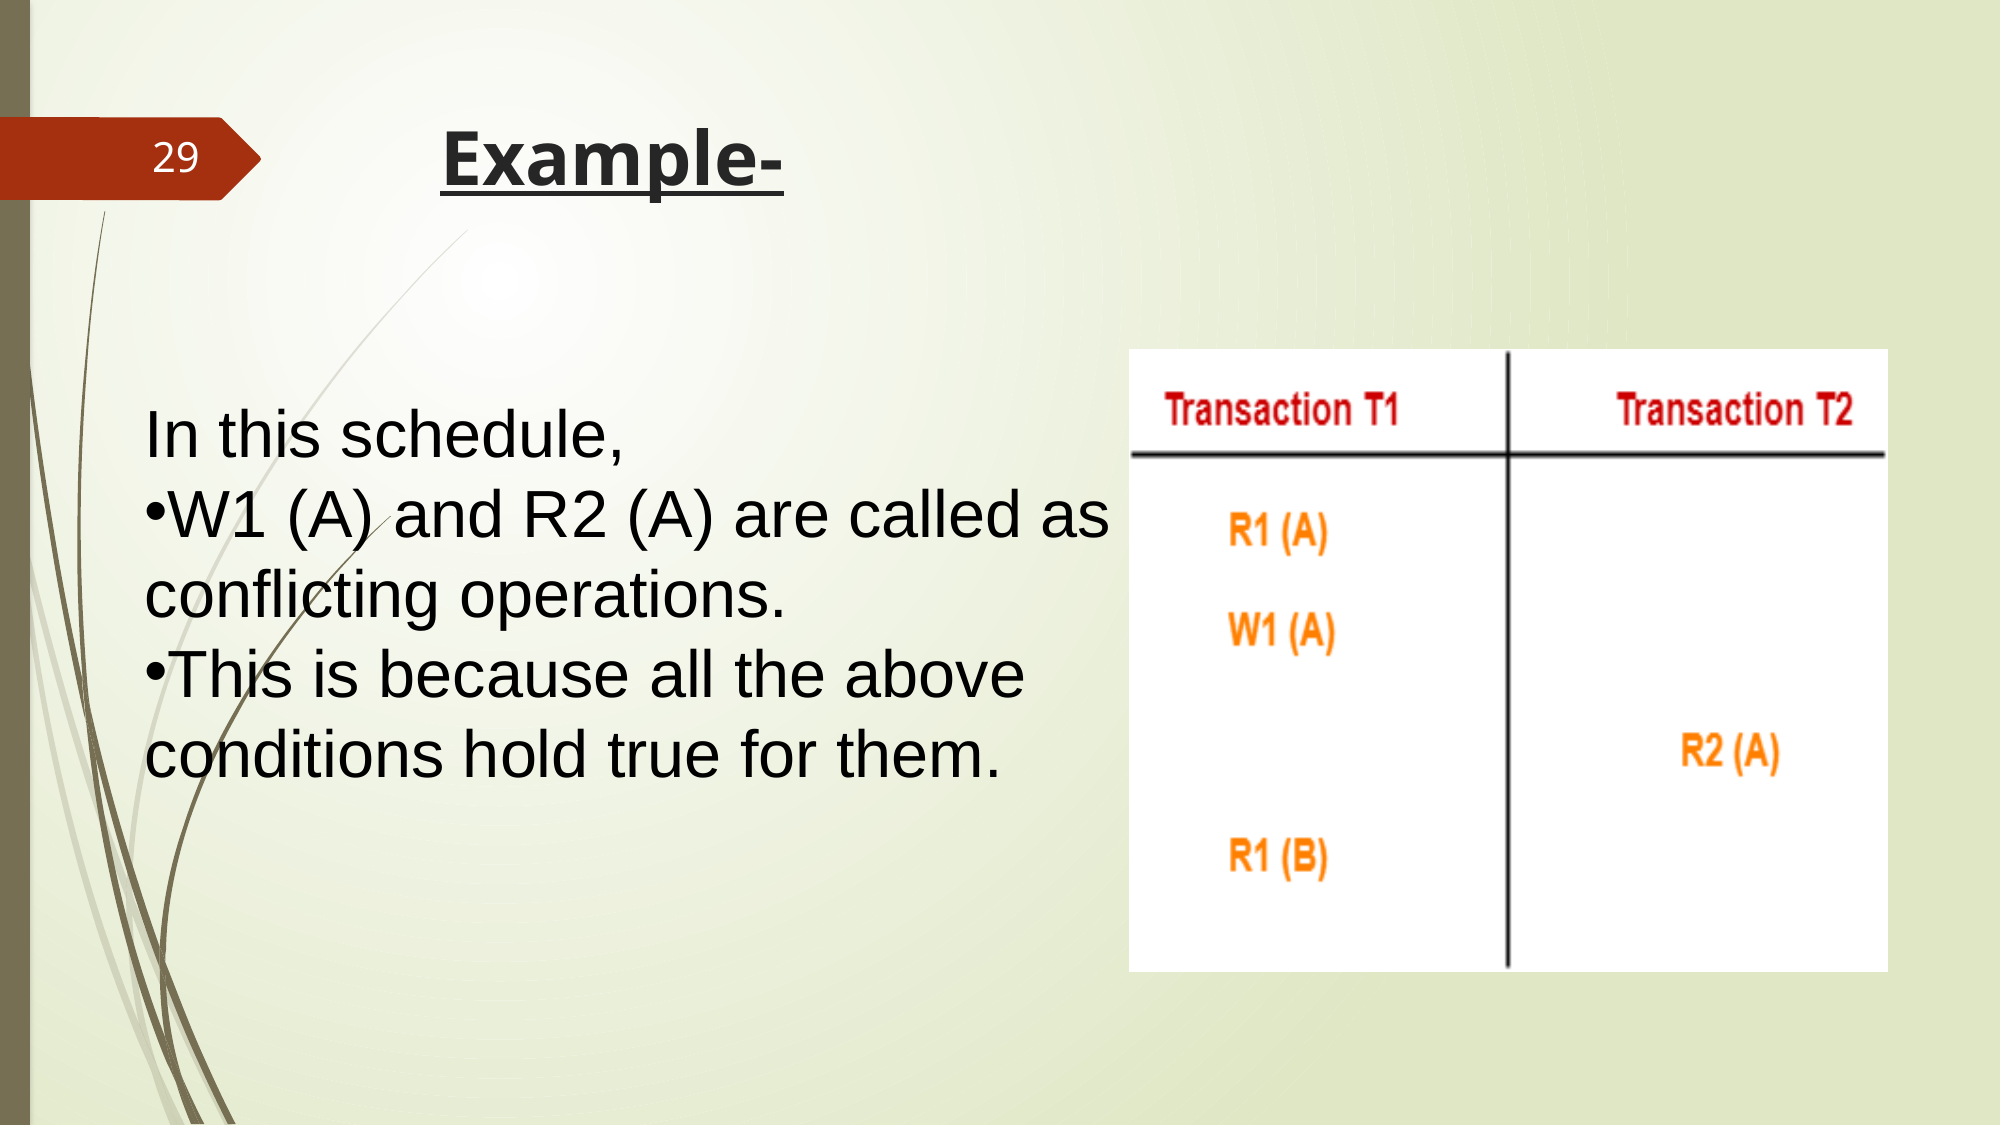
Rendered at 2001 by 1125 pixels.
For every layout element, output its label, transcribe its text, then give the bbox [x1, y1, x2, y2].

title Example- [425, 102, 1888, 313]
slide_number 29 [87, 129, 216, 190]
picture [1129, 349, 1888, 972]
text_box In this schedule, W1 (A) and R2 (A) are called as conflicting operations. This is because all the above conditions hold true for them. [129, 383, 1124, 798]
